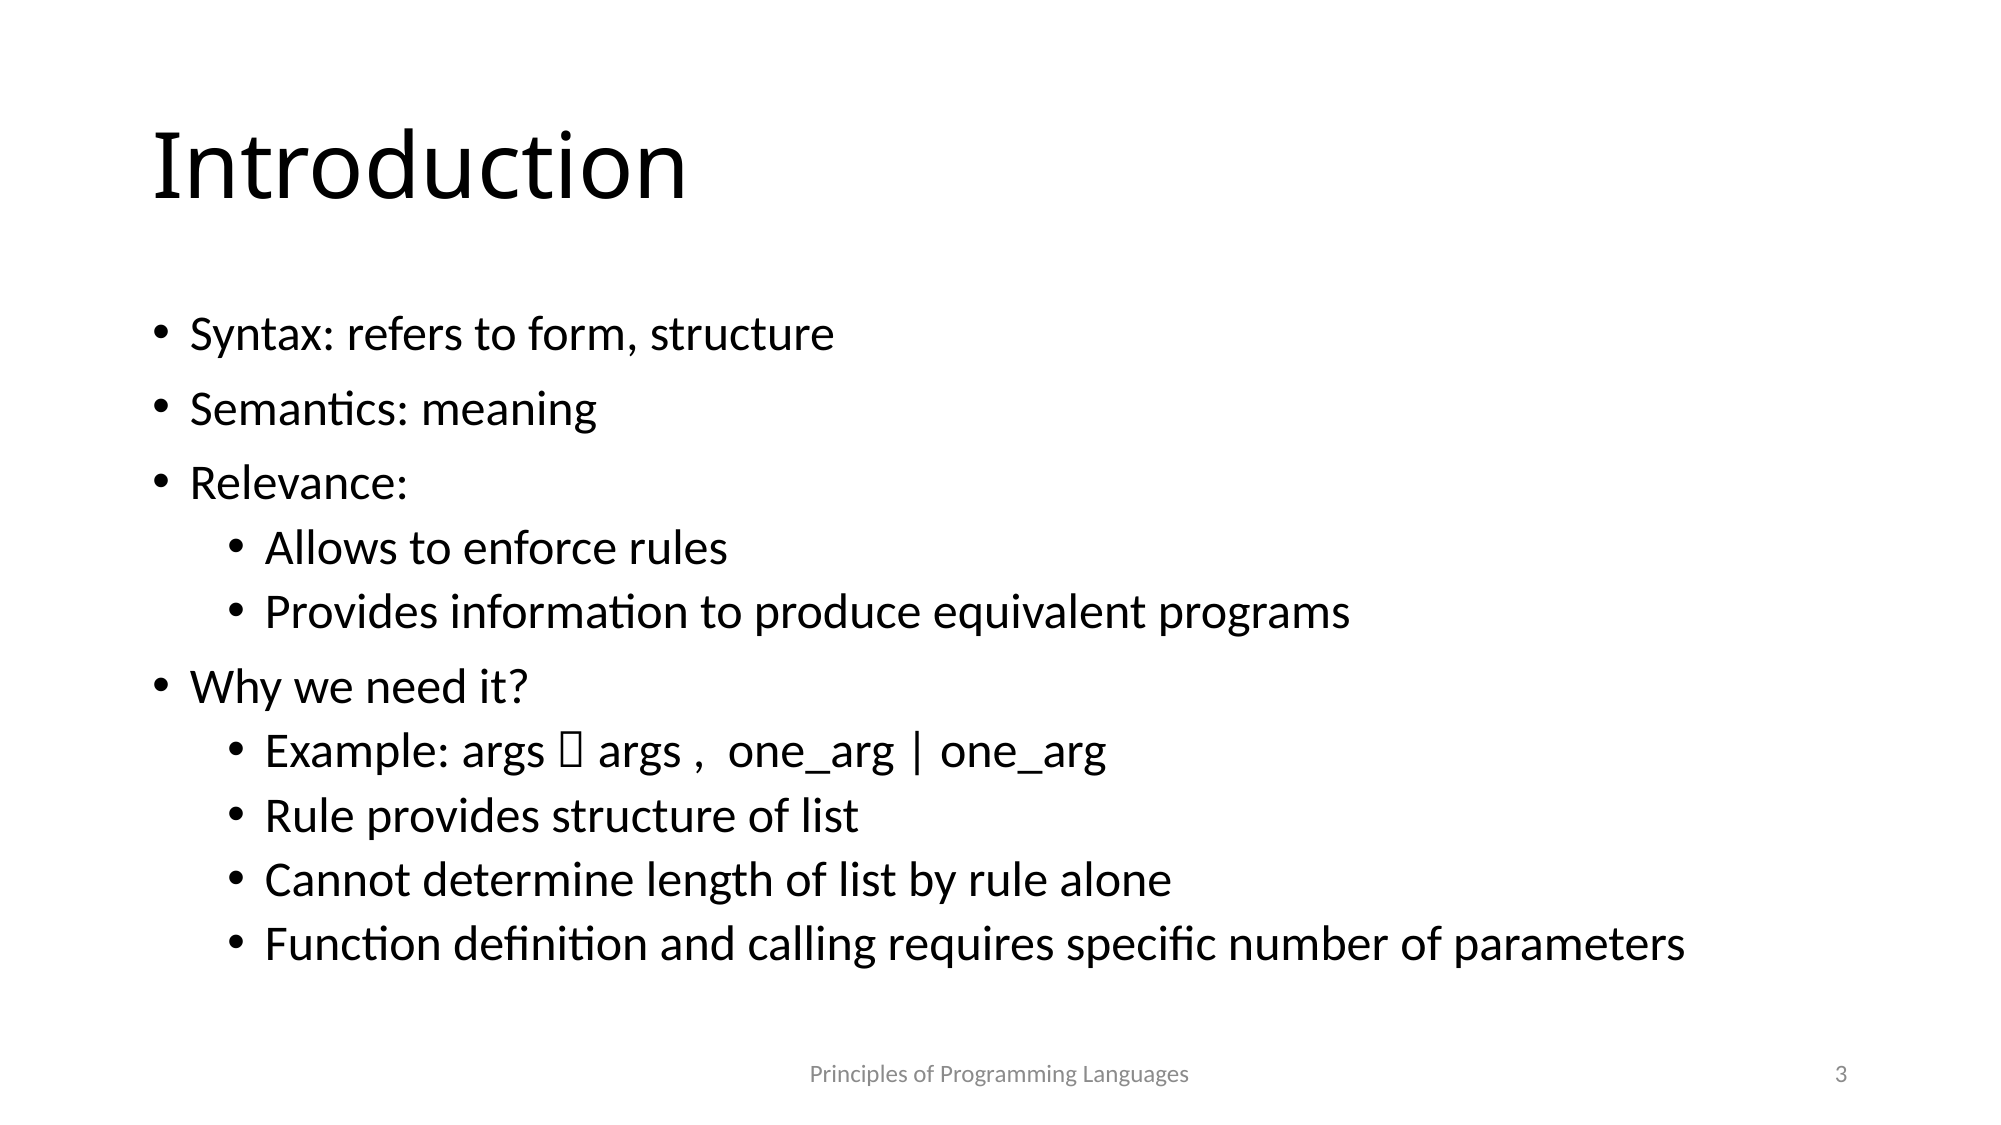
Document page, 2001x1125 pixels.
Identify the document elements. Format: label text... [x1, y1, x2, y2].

list Syntax: refers to form, structure Semantics: meaning Relevance: Allows to enforce rules Provides information to produce equivalent programs Why we need it? Example: args  args , one_arg | one_arg Rule provides structure of list Cannot determine length of list by rule alone Function definition and calling requires specific number of parameters [137, 299, 1863, 1014]
footer Principles of Programming Languages [662, 1042, 1338, 1103]
slide_number 3 [1412, 1042, 1863, 1103]
title Introduction [137, 59, 1863, 278]
